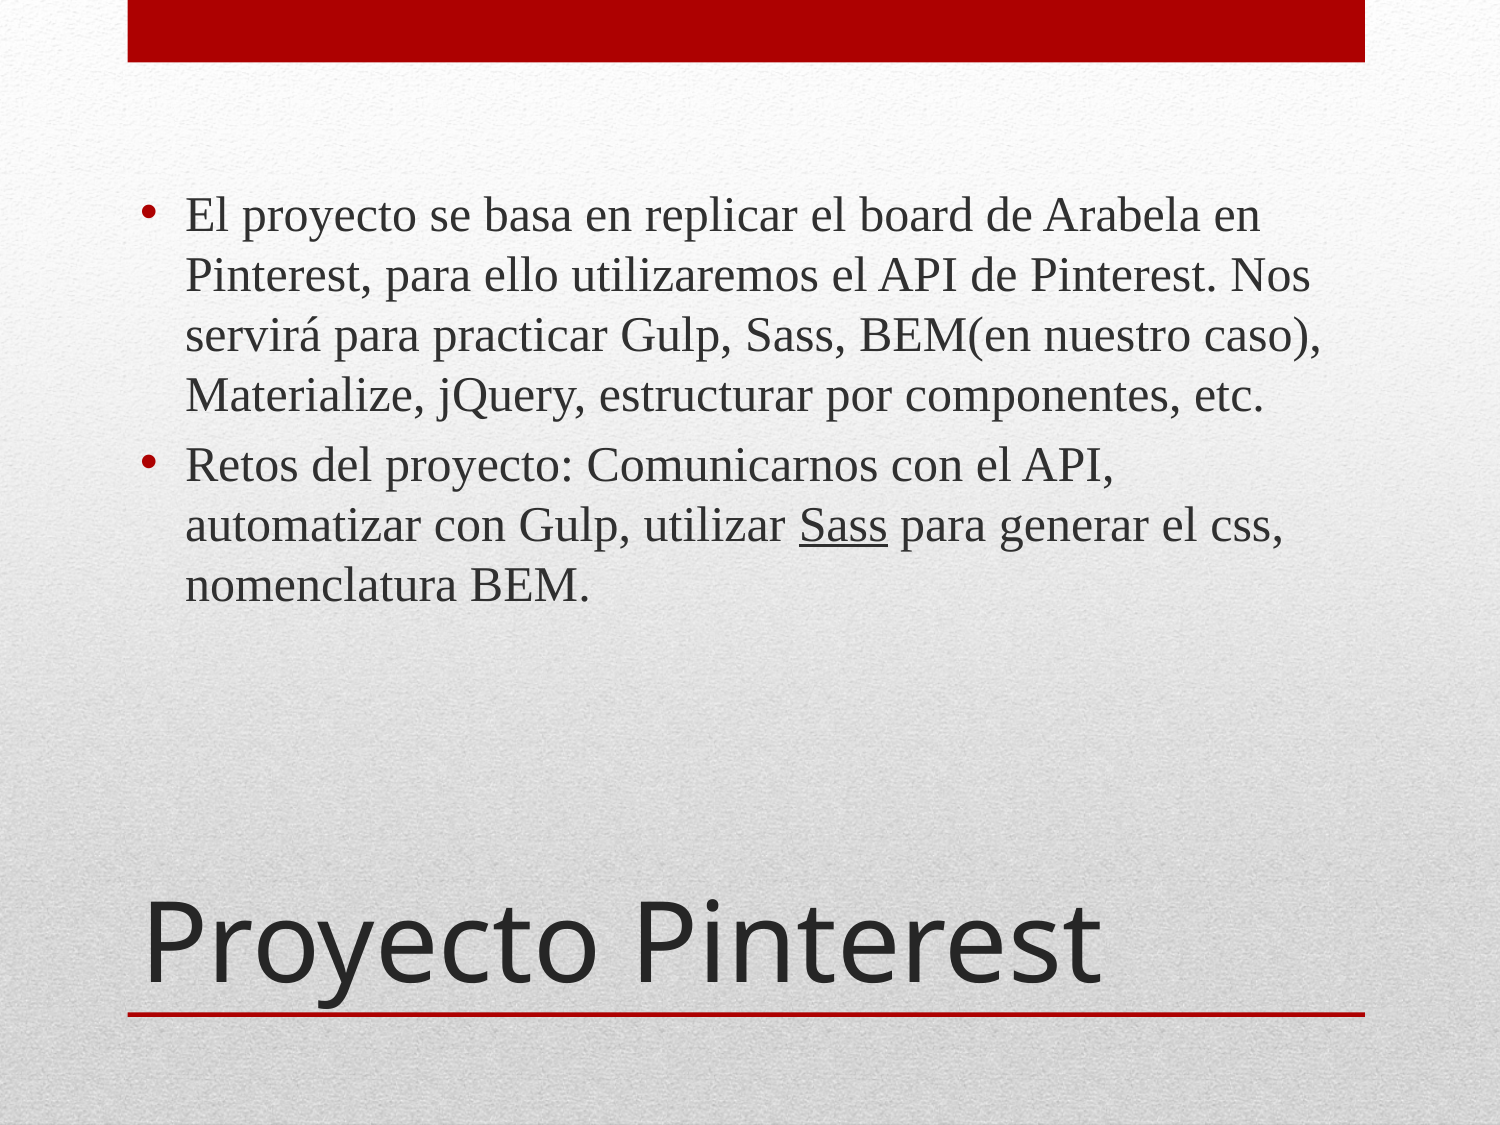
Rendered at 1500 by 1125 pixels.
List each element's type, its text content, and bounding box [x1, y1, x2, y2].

title Proyecto Pinterest [125, 750, 1238, 1013]
list El proyecto se basa en replicar el board de Arabela en Pinterest, para ello utilizaremos el API de Pinterest. Nos servirá para practicar Gulp, Sass, BEM(en nuestro caso), Materialize, jQuery, estructurar por componentes, etc. Retos del proyecto: Comunicarnos con el API, automatizar con Gulp, utilizar Sass para generar el css, nomenclatura BEM. [125, 112, 1363, 750]
